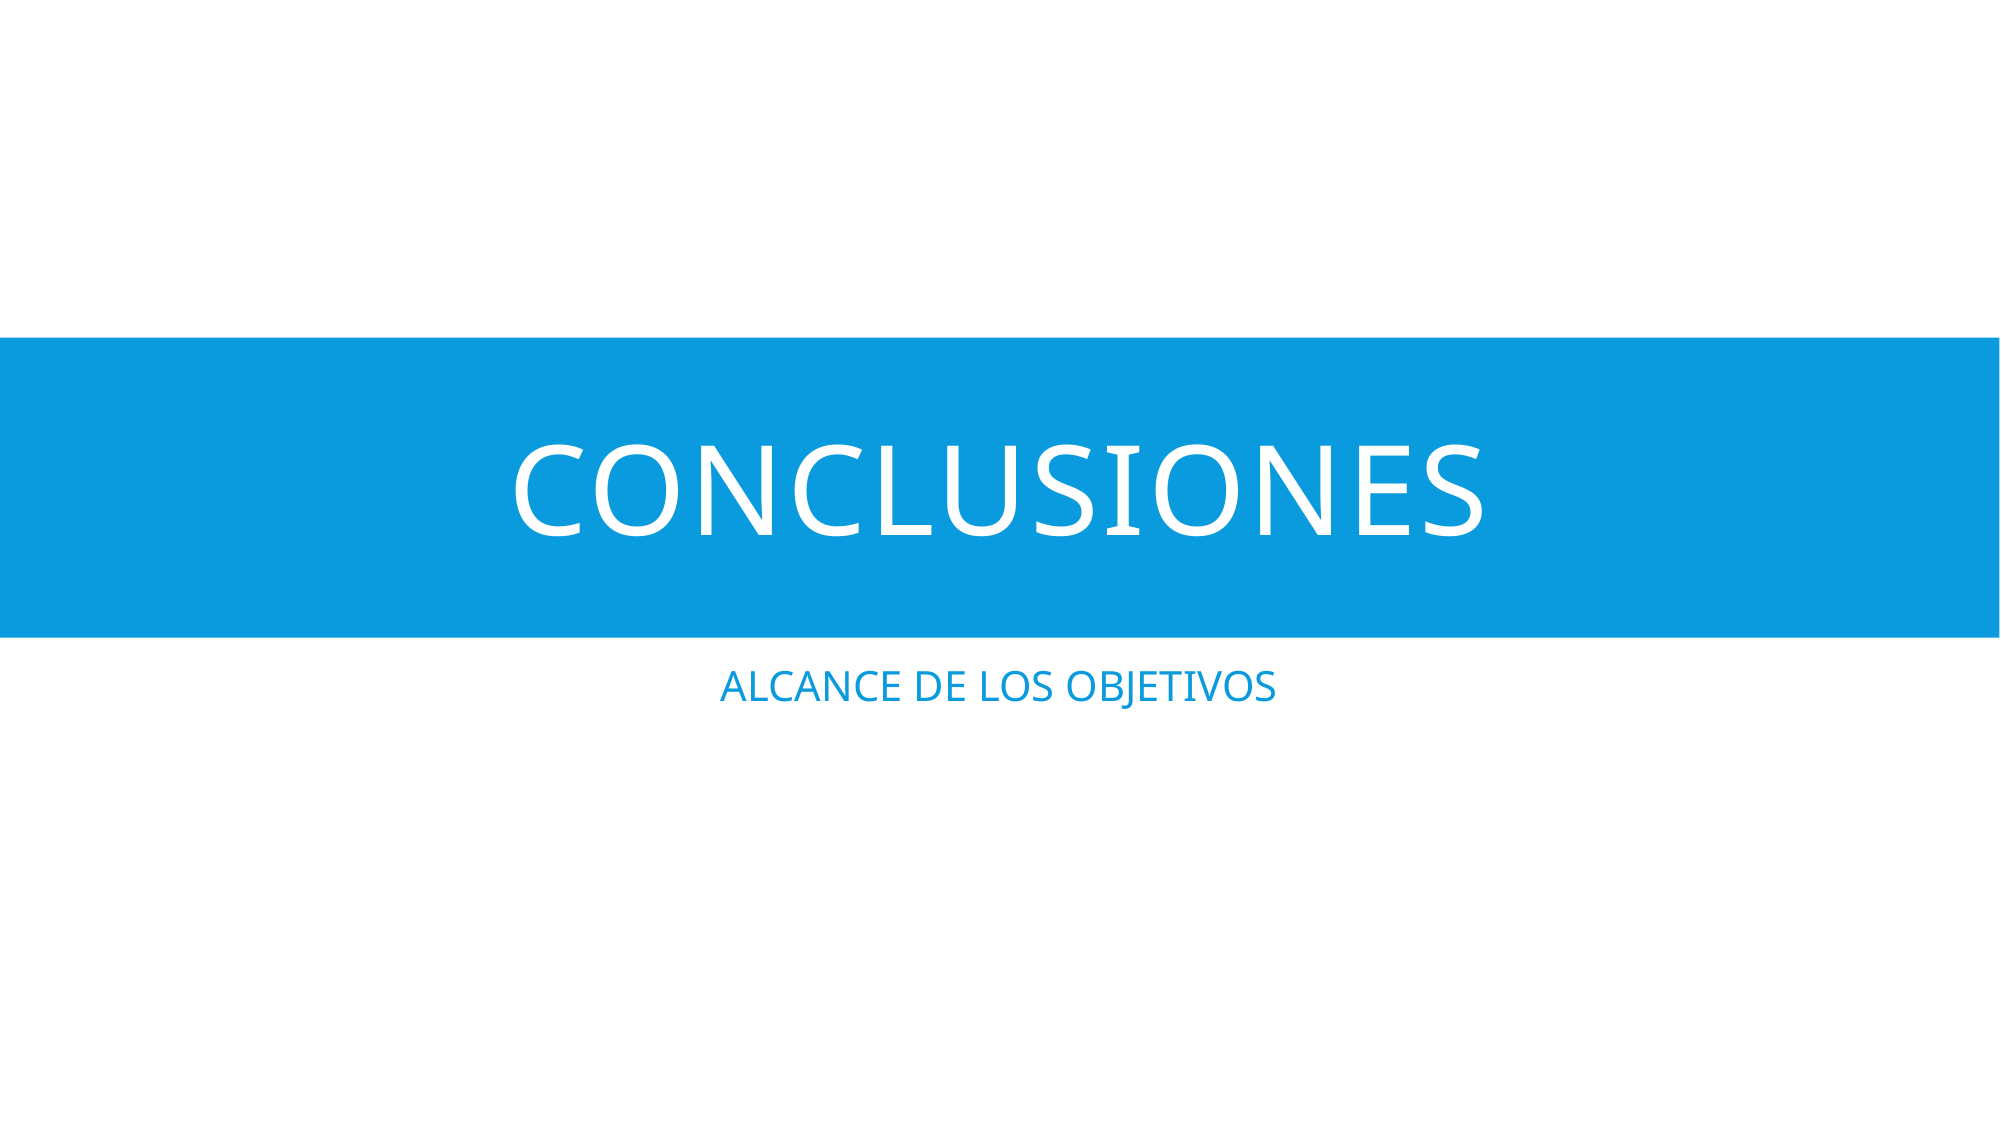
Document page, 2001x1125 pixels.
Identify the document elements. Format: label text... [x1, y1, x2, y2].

list ALCANCE DE LOS OBJETIVOS [136, 657, 1862, 851]
title conclusiones [136, 362, 1862, 638]
